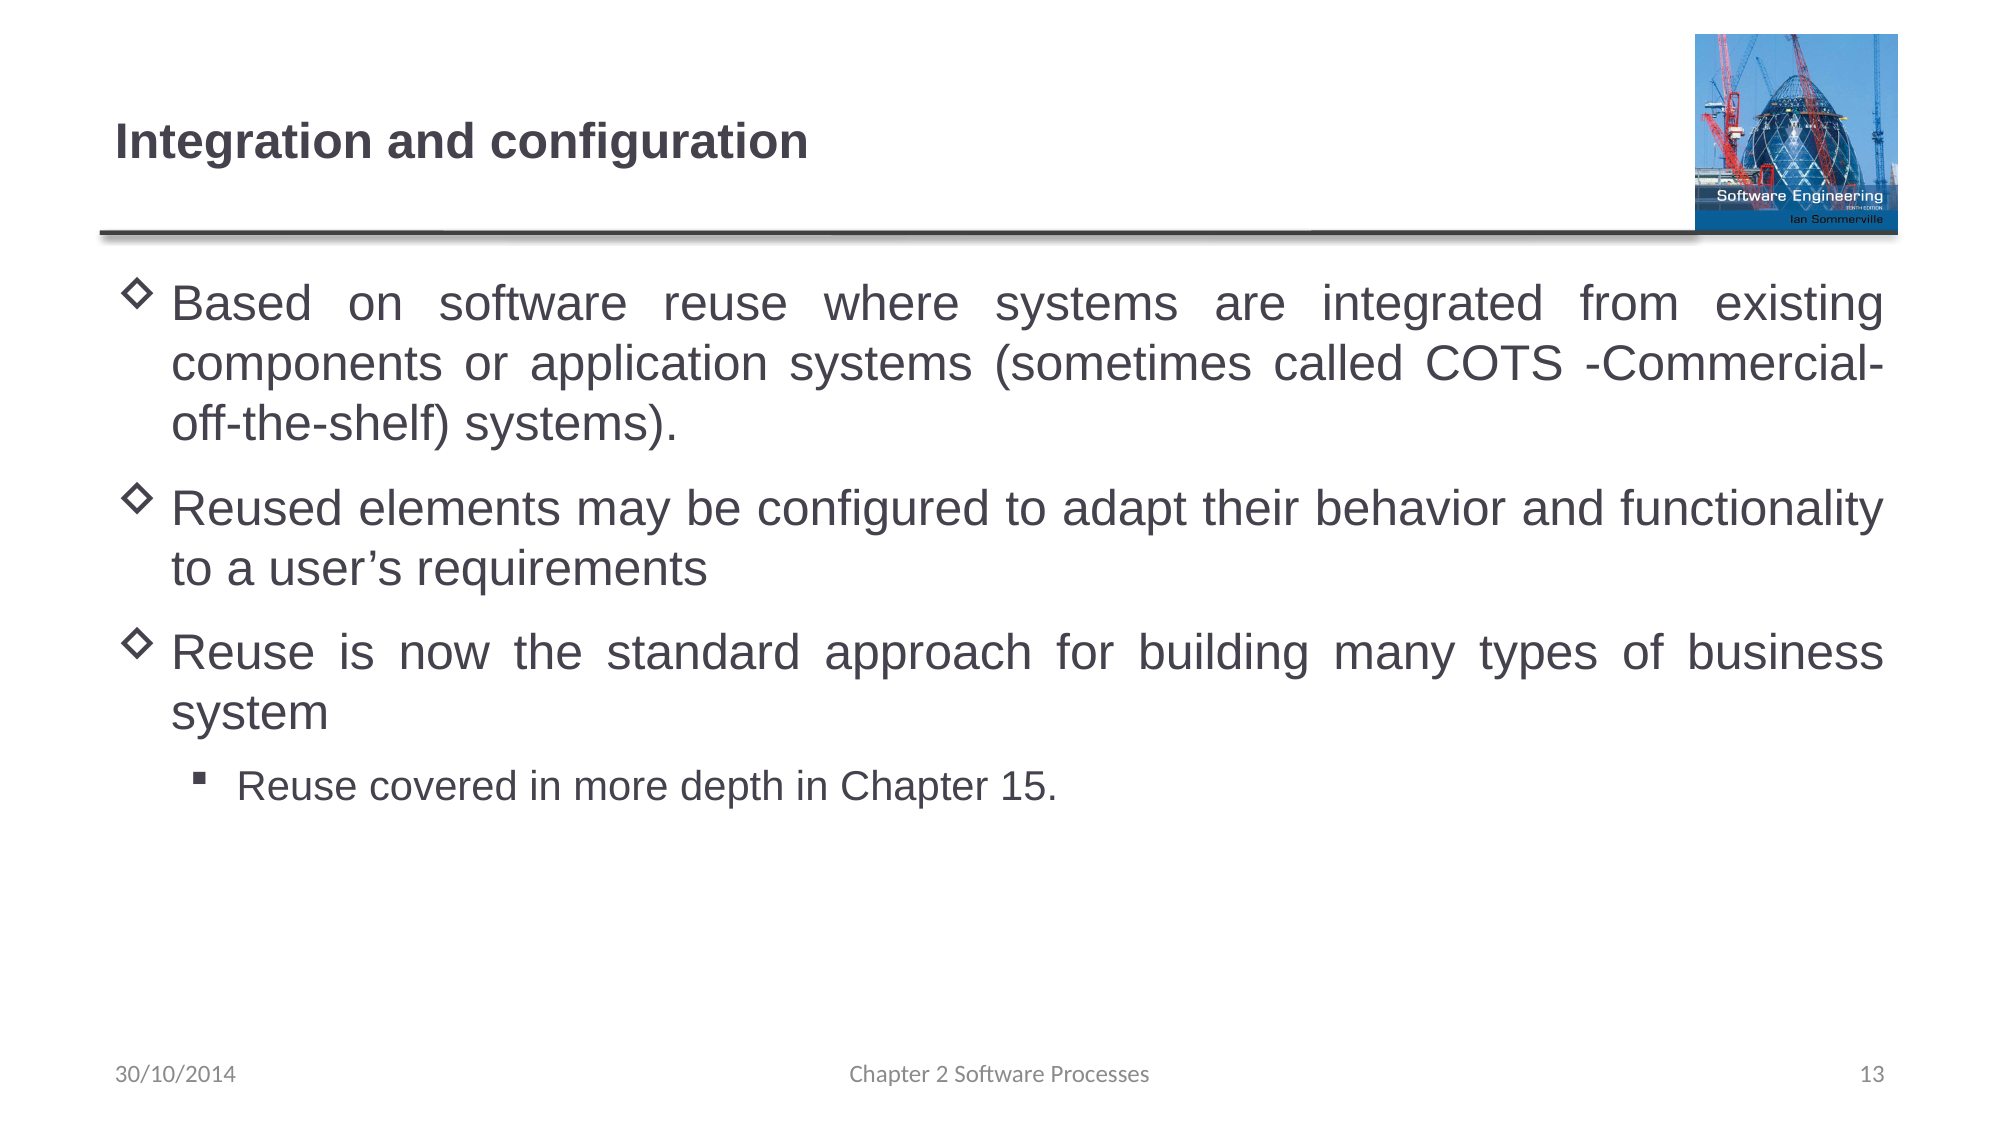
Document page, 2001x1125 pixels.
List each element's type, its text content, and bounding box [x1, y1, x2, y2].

list Based on software reuse where systems are integrated from existing components or application systems (sometimes called COTS -Commercial-off-the-shelf) systems). Reused elements may be configured to adapt their behavior and functionality to a user’s requirements Reuse is now the standard approach for building many types of business system Reuse covered in more depth in Chapter 15. [99, 262, 1900, 1005]
title Integration and configuration [99, 44, 1696, 233]
slide_number 13 [1433, 1042, 1900, 1103]
footer Chapter 2 Software Processes [683, 1042, 1317, 1103]
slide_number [99, 1042, 567, 1103]
picture [1695, 34, 1898, 230]
